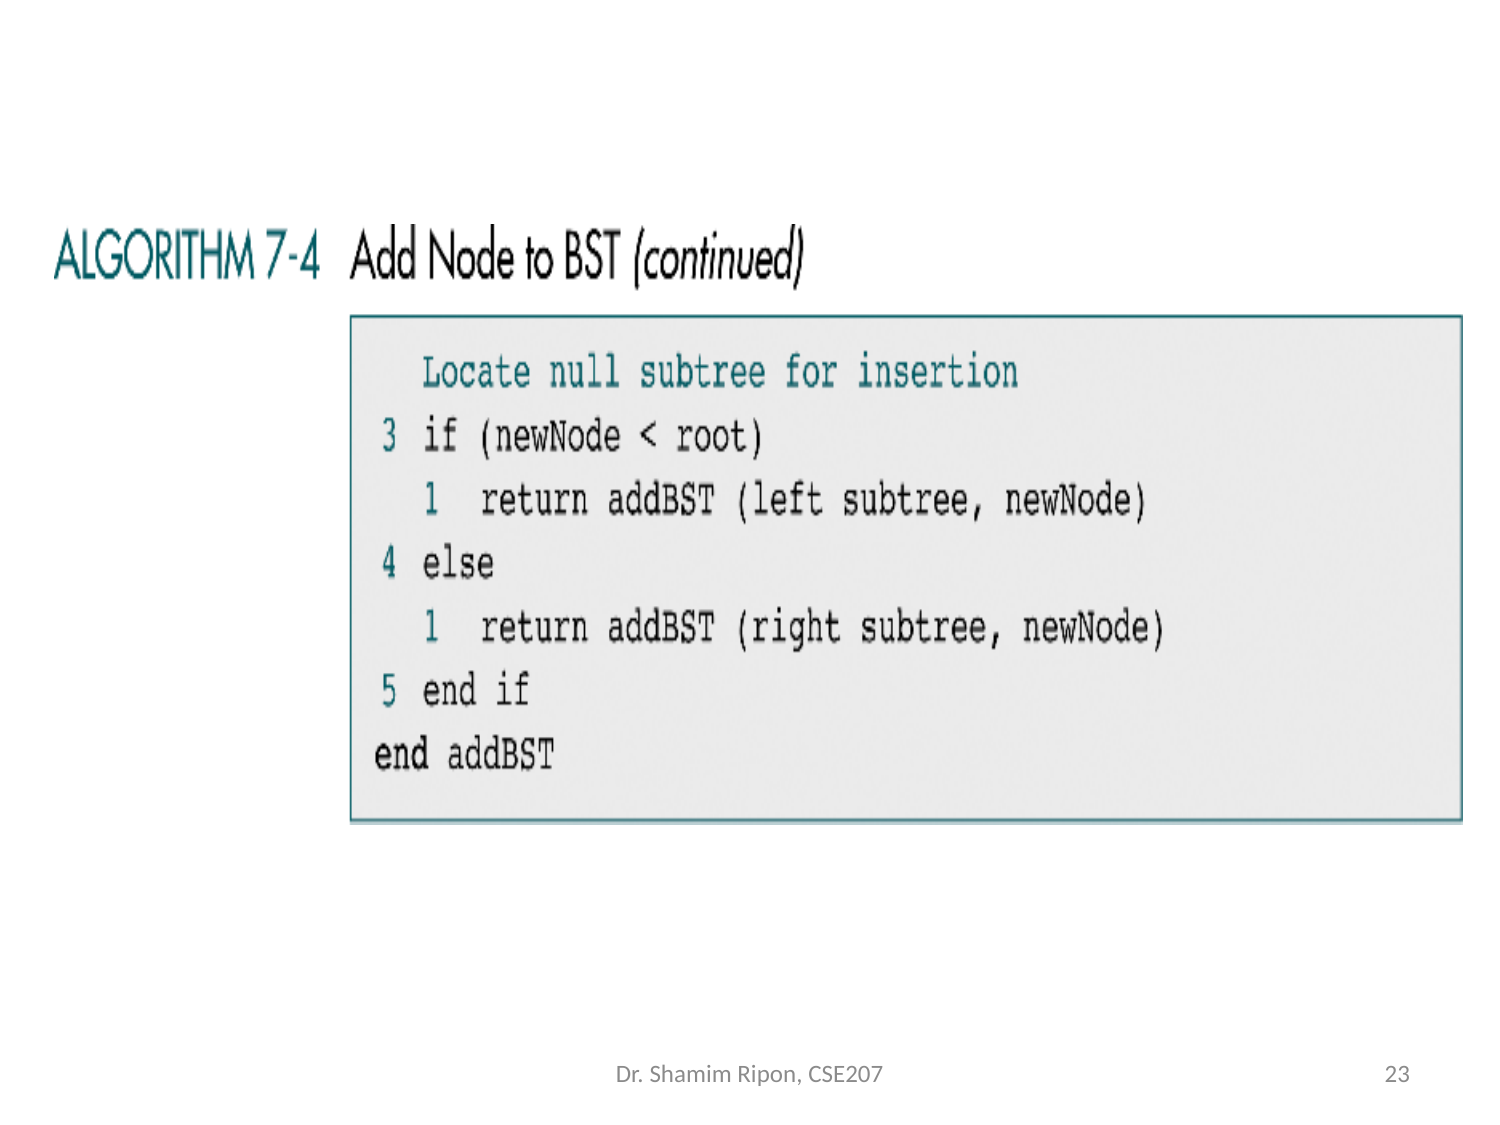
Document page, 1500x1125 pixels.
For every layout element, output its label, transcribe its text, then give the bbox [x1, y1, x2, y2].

footer Dr. Shamim Ripon, CSE207 [512, 1042, 988, 1103]
slide_number 23 [1074, 1042, 1425, 1103]
picture [54, 224, 1463, 826]
